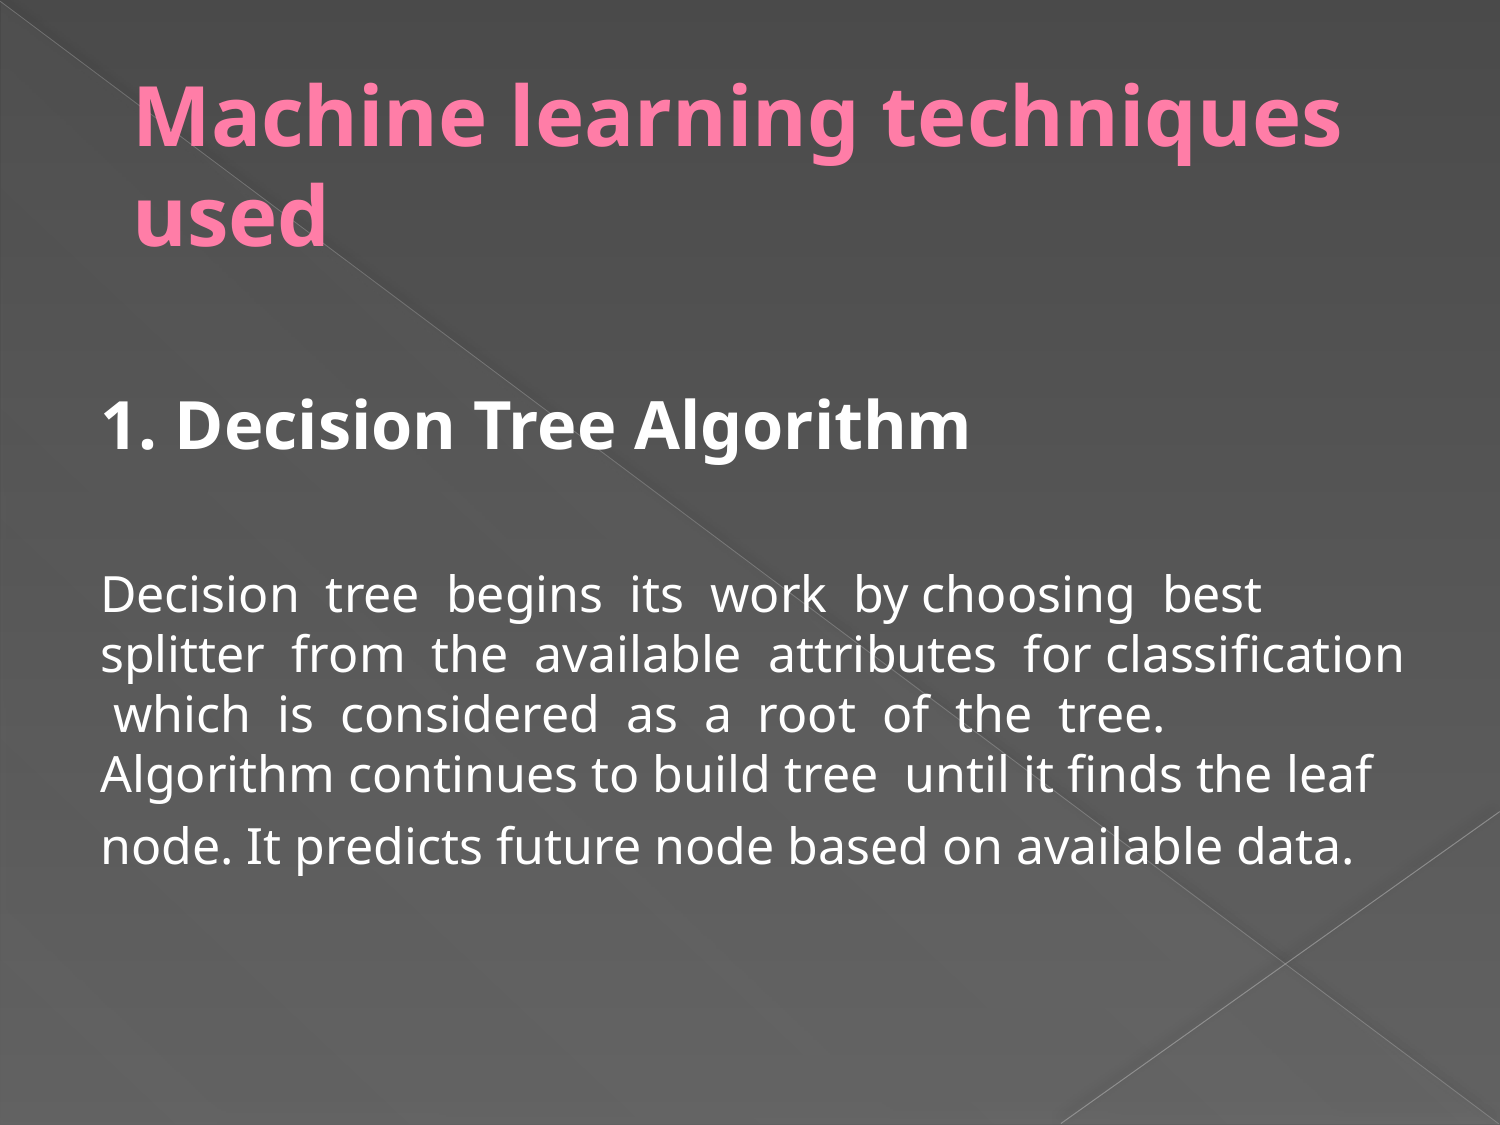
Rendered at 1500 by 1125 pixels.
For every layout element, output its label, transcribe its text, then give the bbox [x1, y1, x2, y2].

list 1. Decision Tree Algorithm Decision tree begins its work by choosing best splitter from the available attributes for classification which is considered as a root of the tree. Algorithm continues to build tree until it finds the leaf node. It predicts future node based on available data. [75, 375, 1425, 1125]
title Machine learning techniques used [38, 48, 1389, 279]
